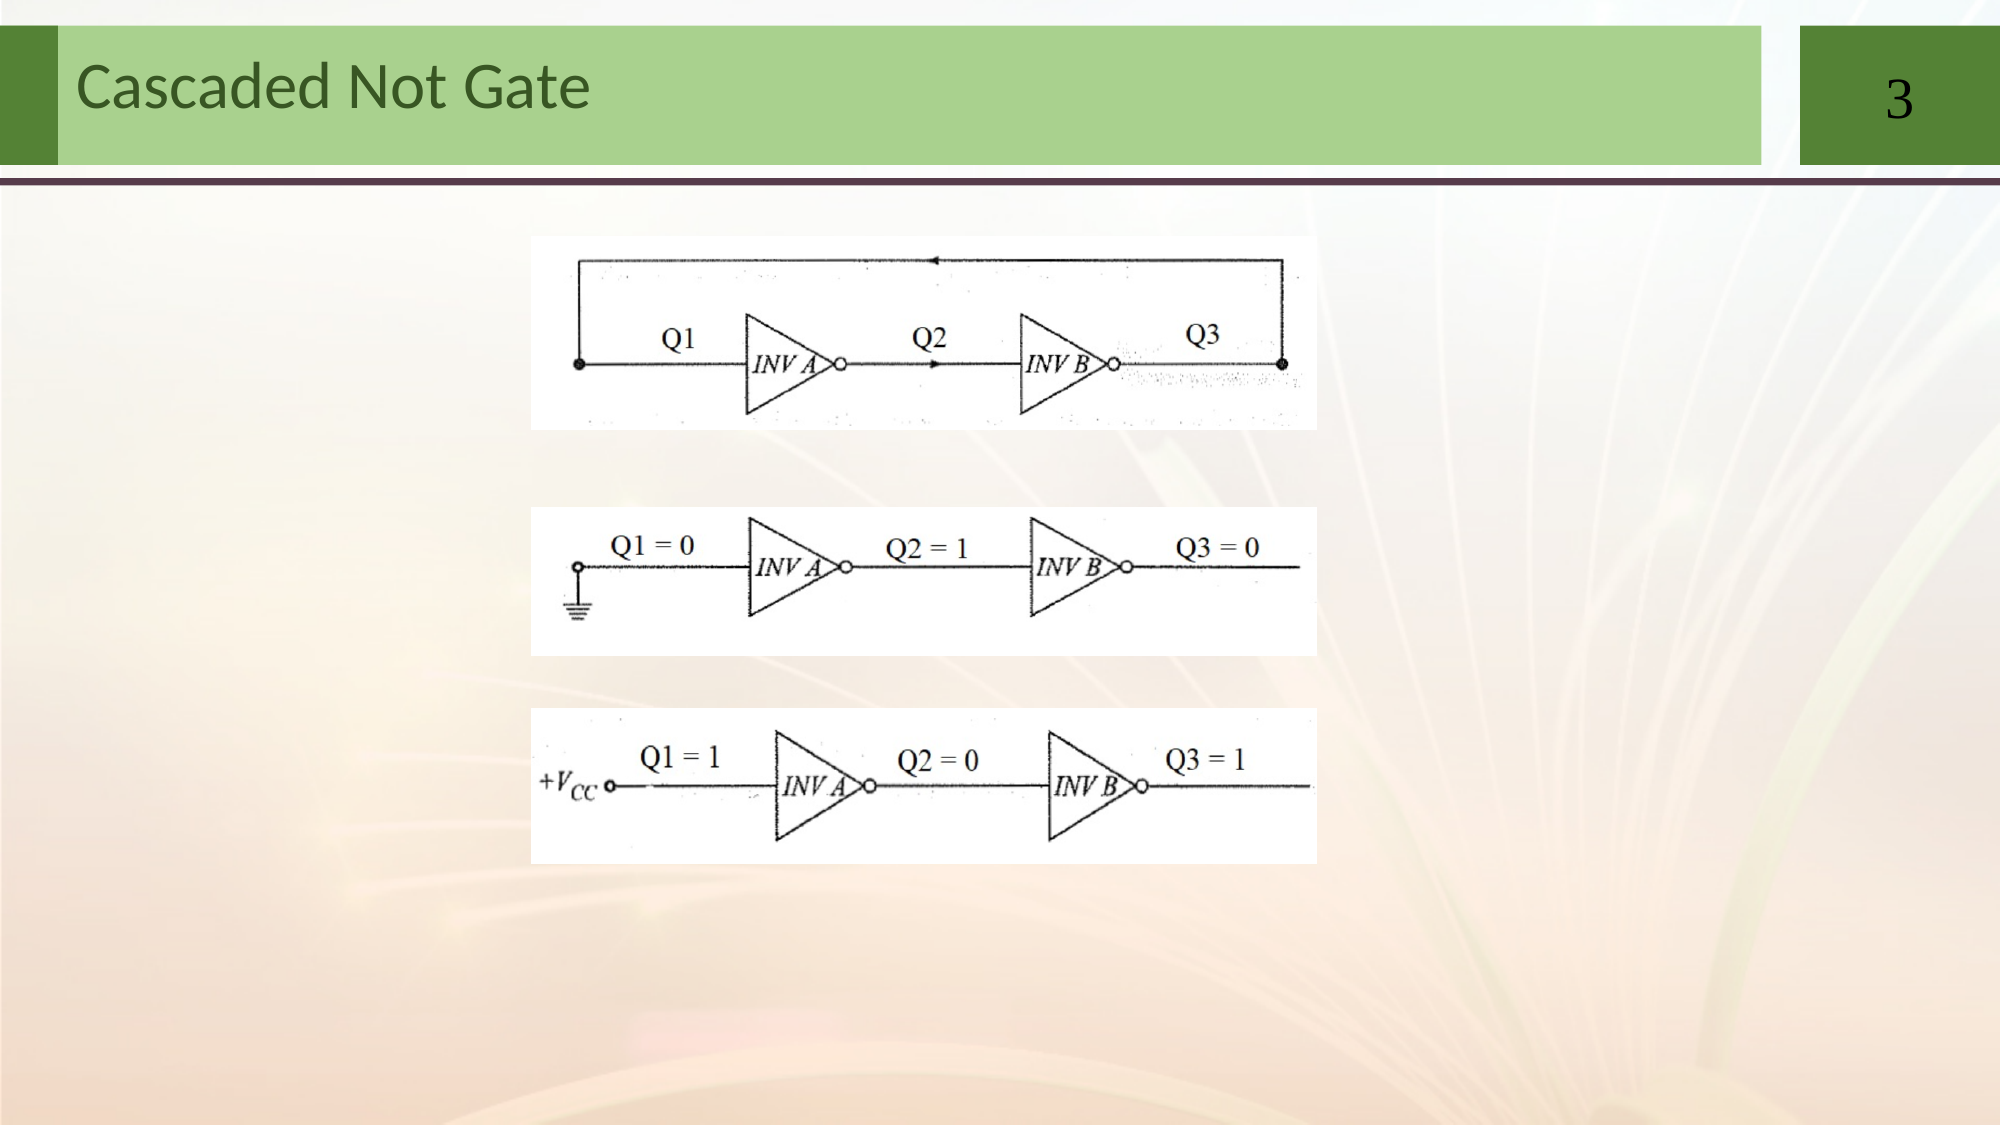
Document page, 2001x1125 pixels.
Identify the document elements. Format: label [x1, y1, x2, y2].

picture [531, 507, 1317, 656]
text_box [0, 0, 2000, 1125]
picture [531, 236, 1317, 430]
picture [531, 708, 1317, 864]
